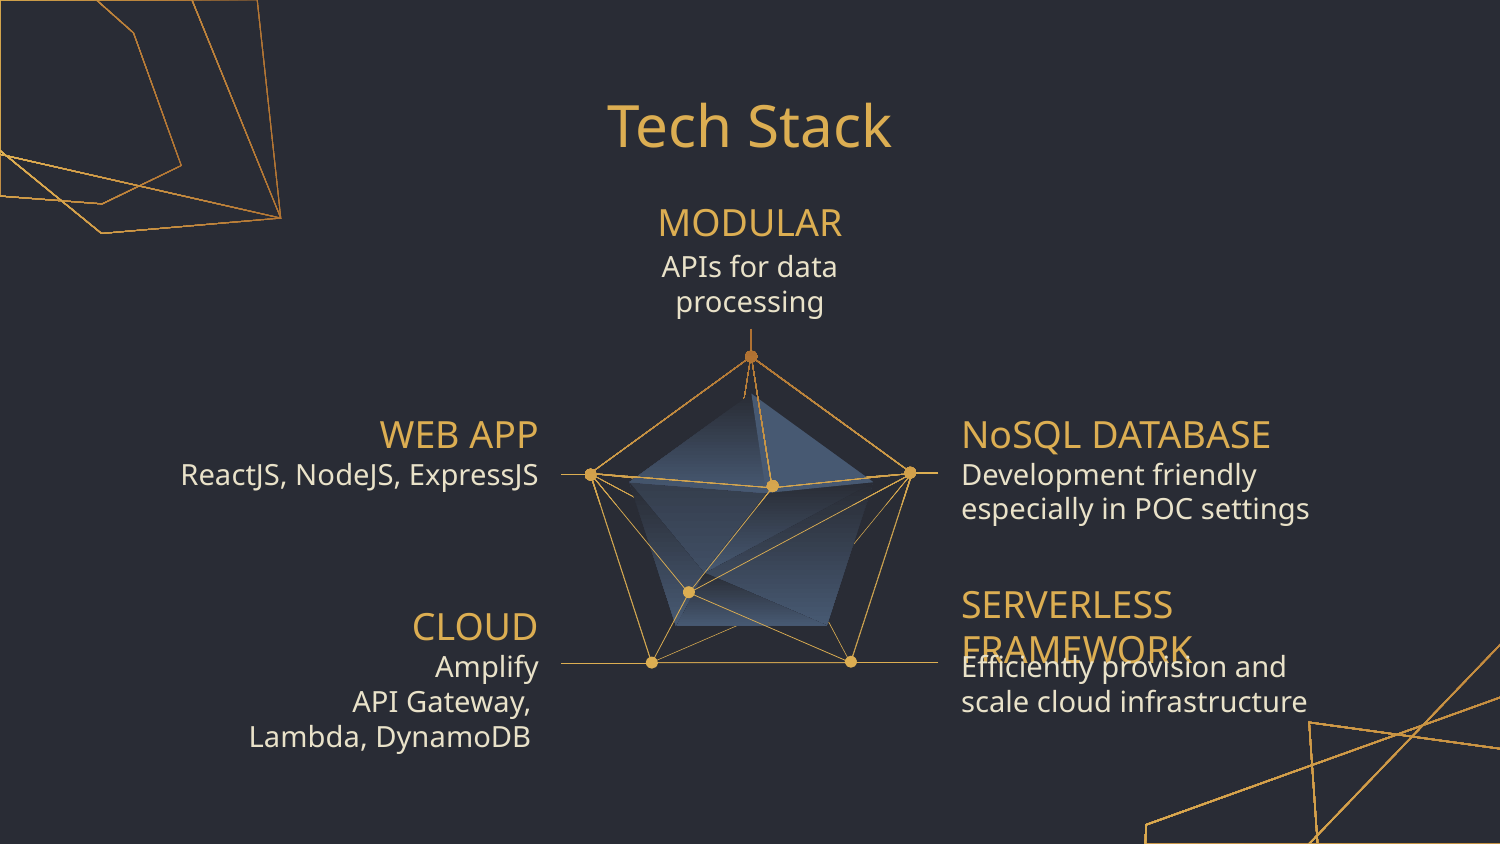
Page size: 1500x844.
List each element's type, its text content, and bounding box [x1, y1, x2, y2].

subtitle WEB APP [161, 405, 554, 440]
subtitle Efficiently provision and scale cloud infrastructure [946, 633, 1338, 782]
subtitle MODULAR [553, 193, 946, 250]
subtitle SERVERLESS FRAMEWORK [946, 597, 1361, 654]
subtitle ReactJS, NodeJS, ExpressJS [161, 440, 554, 537]
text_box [561, 328, 939, 669]
title Tech Stack [327, 88, 1173, 160]
subtitle NoSQL DATABASE [946, 405, 1338, 440]
subtitle CLOUD [161, 597, 554, 633]
subtitle Development friendly especially in POC settings [946, 440, 1338, 537]
subtitle APIs for data processing [615, 250, 885, 326]
subtitle Amplify API Gateway, Lambda, DynamoDB [161, 633, 554, 729]
